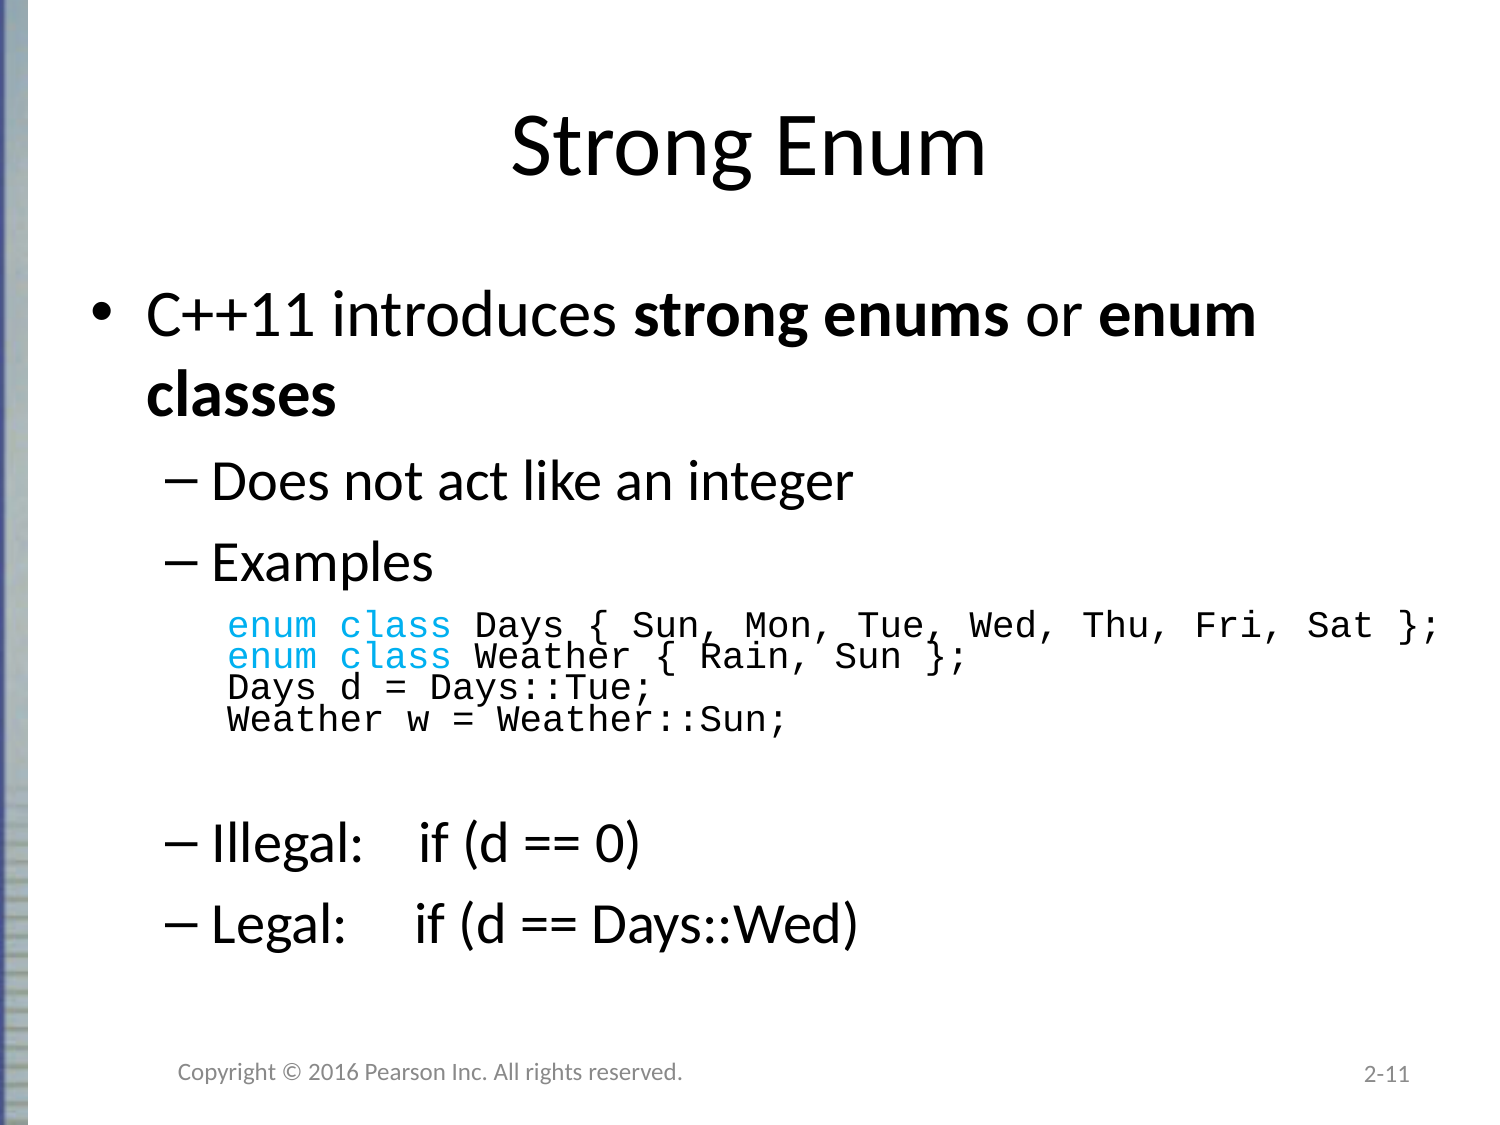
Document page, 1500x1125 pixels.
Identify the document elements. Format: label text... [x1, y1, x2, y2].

title Strong Enum [75, 45, 1425, 233]
picture [0, 0, 28, 1125]
slide_number 2-11 [1074, 1042, 1425, 1103]
footer Copyright © 2016 Pearson Inc. All rights reserved. [75, 1040, 788, 1100]
list C++11 introduces strong enums or enum classes Does not act like an integer Examples Illegal: if (d == 0) Legal: if (d == Days::Wed) [75, 262, 1425, 1005]
text_box enum class Days { Sun, Mon, Tue, Wed, Thu, Fri, Sat }; enum class Weather { Rain, Sun }; Days d = Days::Tue; Weather w = Weather::Sun; [137, 612, 1475, 746]
